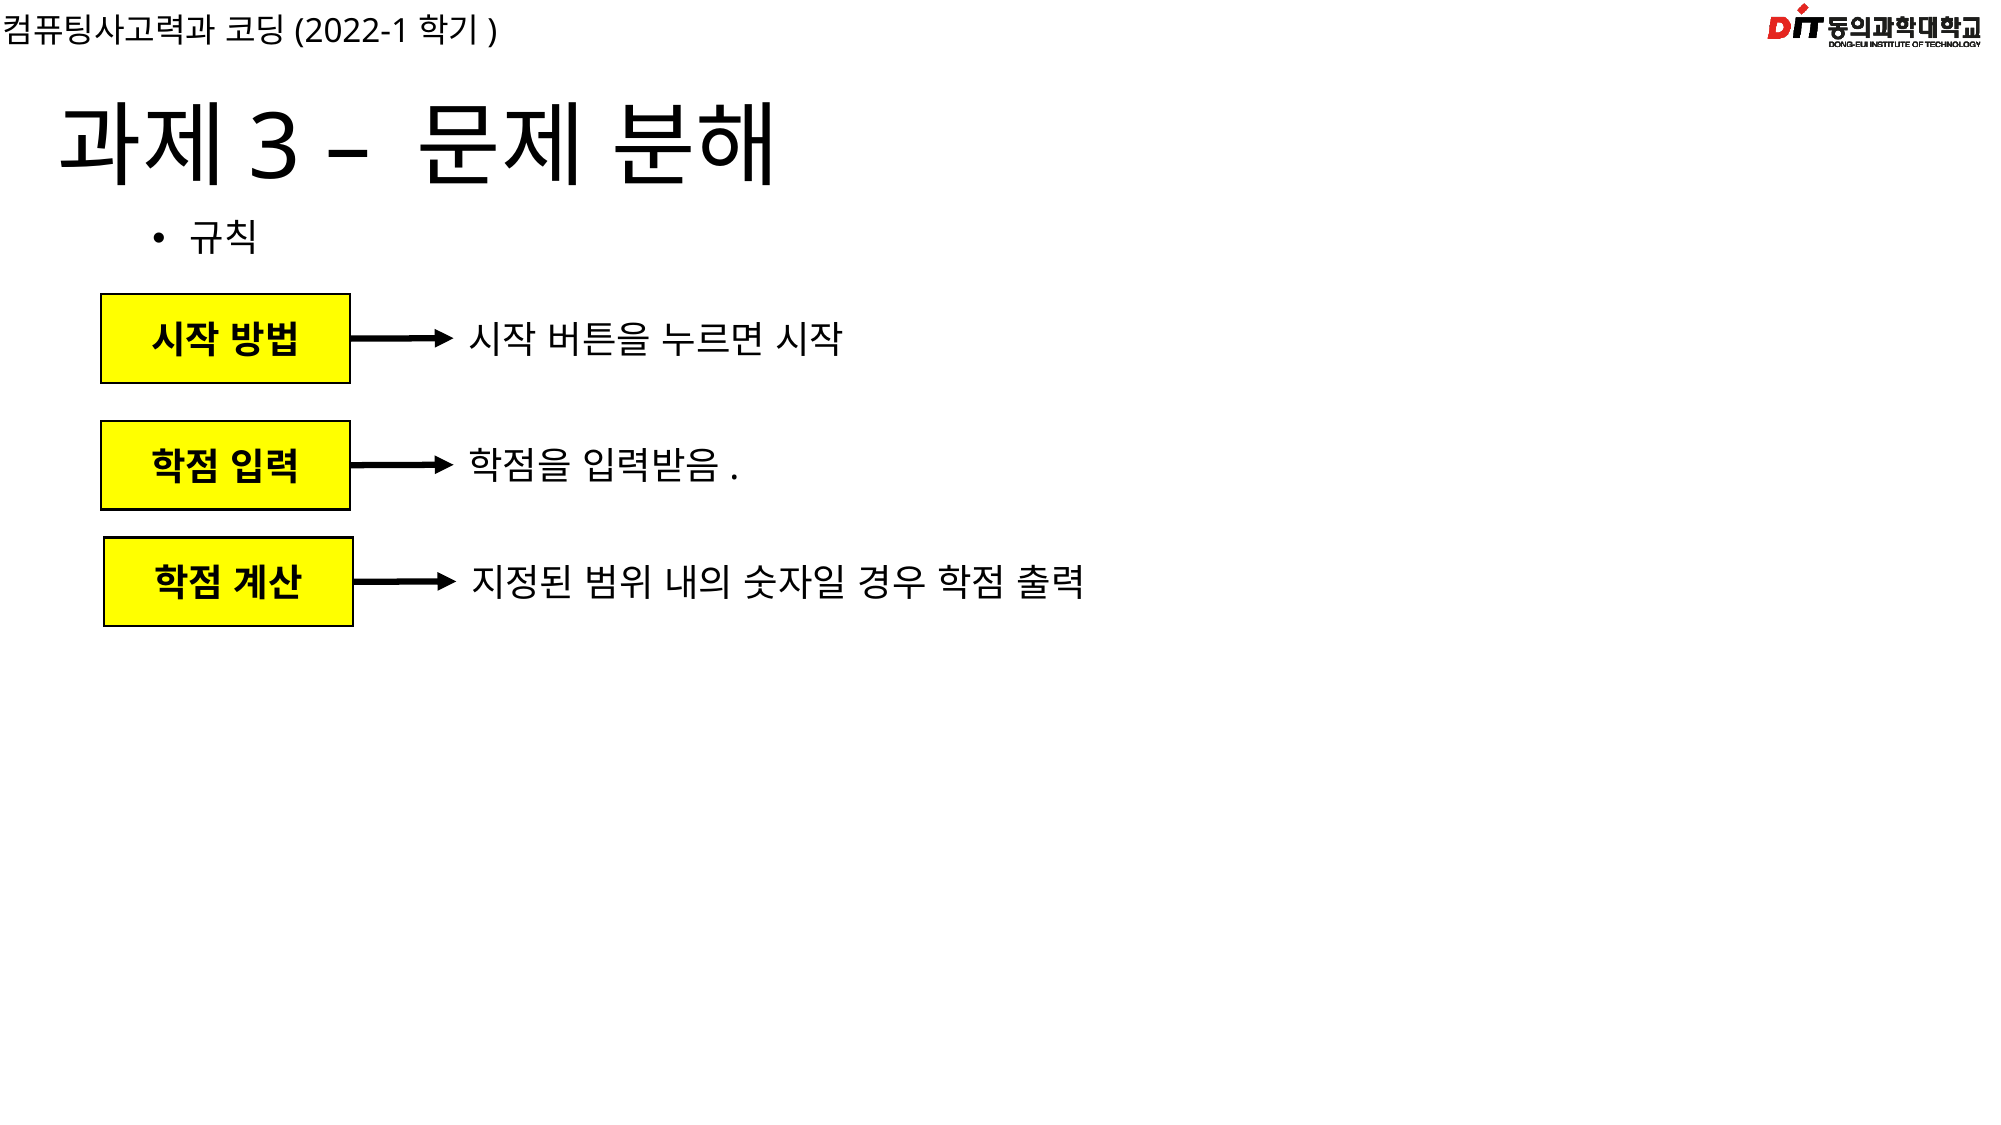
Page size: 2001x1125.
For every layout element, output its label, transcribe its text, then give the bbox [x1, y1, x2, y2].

title 과제3 – 문제 분해 [42, 85, 1863, 213]
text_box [103, 537, 1278, 627]
text_box 규칙 [137, 212, 1863, 1014]
picture [1767, 1, 1981, 51]
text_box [100, 294, 1162, 383]
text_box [100, 420, 1162, 510]
